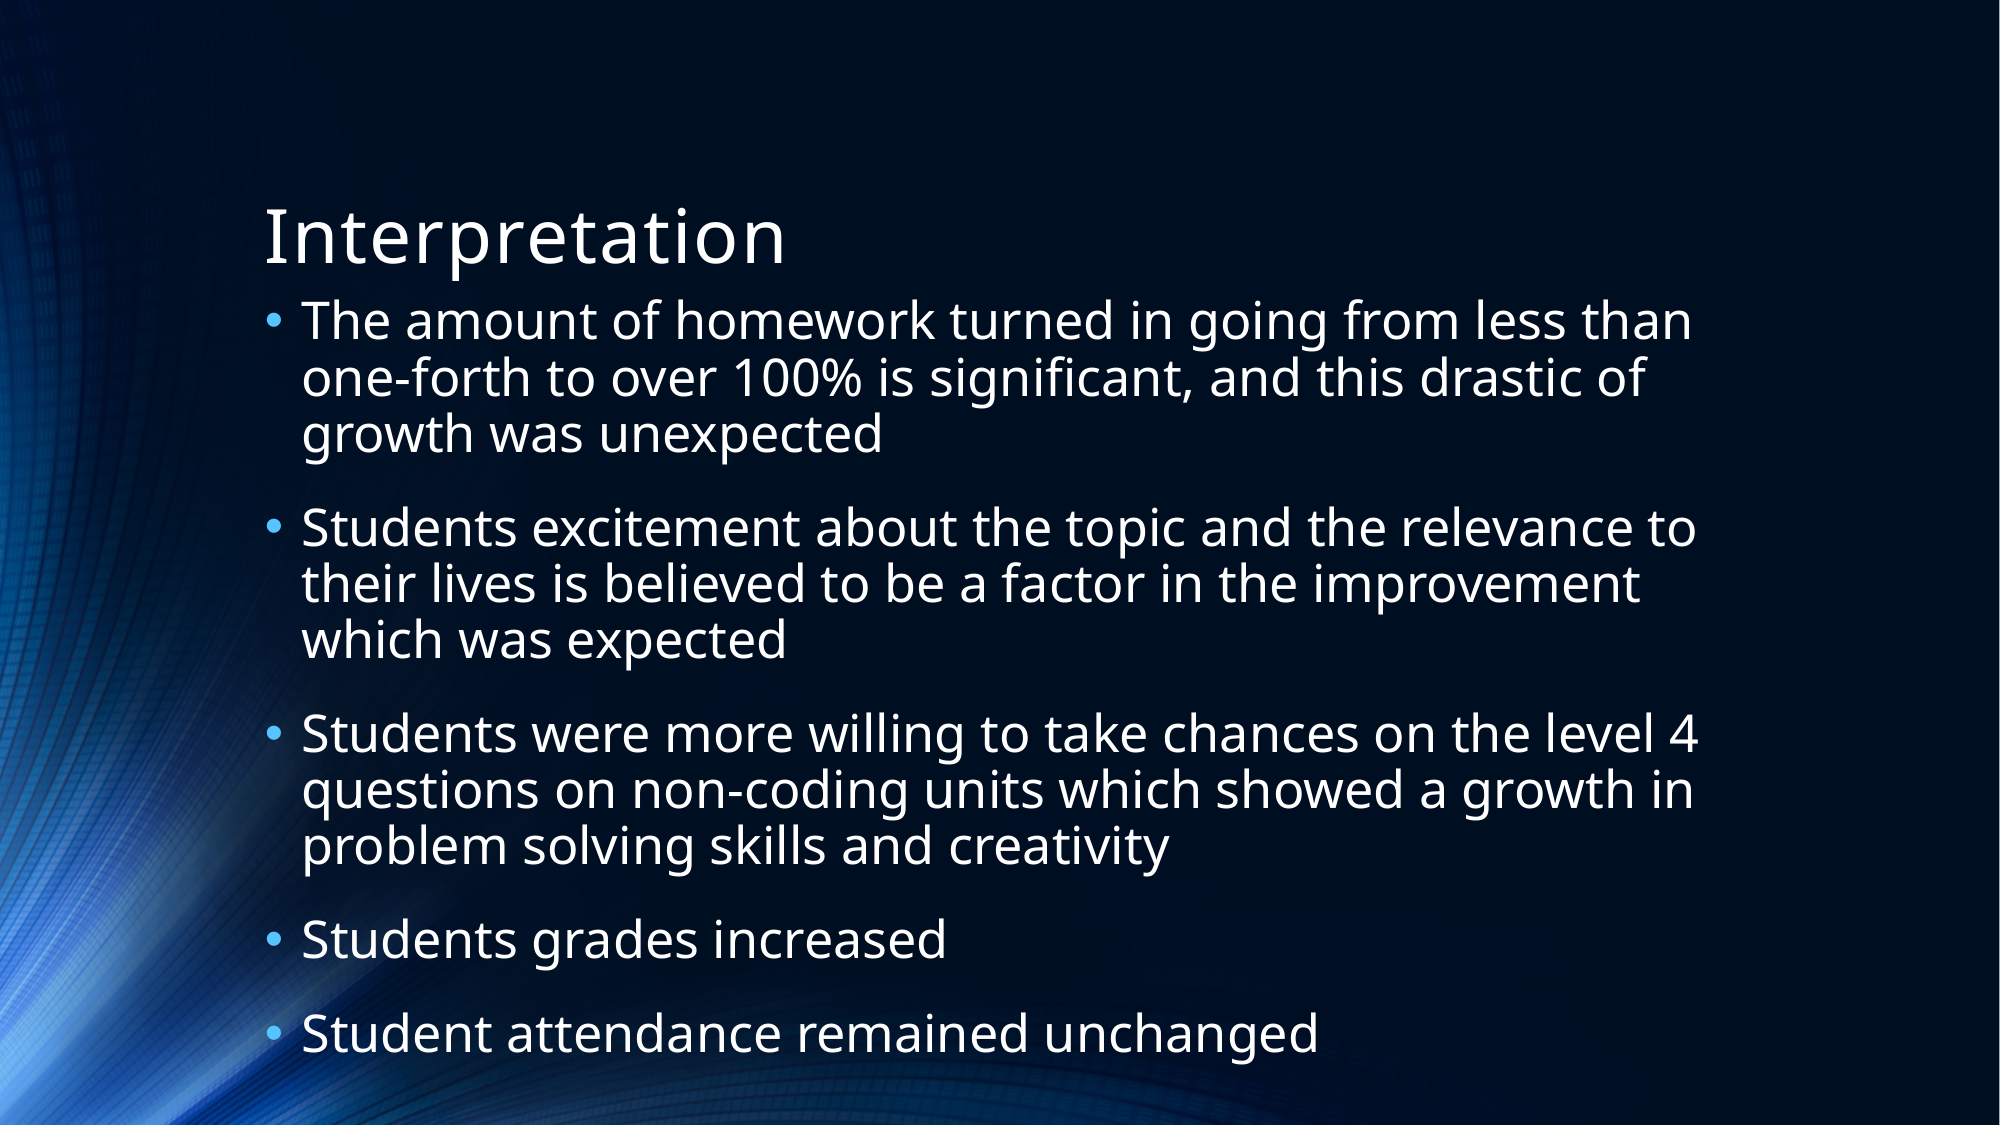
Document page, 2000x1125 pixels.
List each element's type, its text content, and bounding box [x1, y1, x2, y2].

list The amount of homework turned in going from less than one-forth to over 100% is significant, and this drastic of growth was unexpected Students excitement about the topic and the relevance to their lives is believed to be a factor in the improvement which was expected Students were more willing to take chances on the level 4 questions on non-coding units which showed a growth in problem solving skills and creativity Students grades increased Student attendance remained unchanged [249, 287, 1749, 963]
picture [0, 0, 2000, 1125]
title Interpretation [249, 62, 1750, 288]
